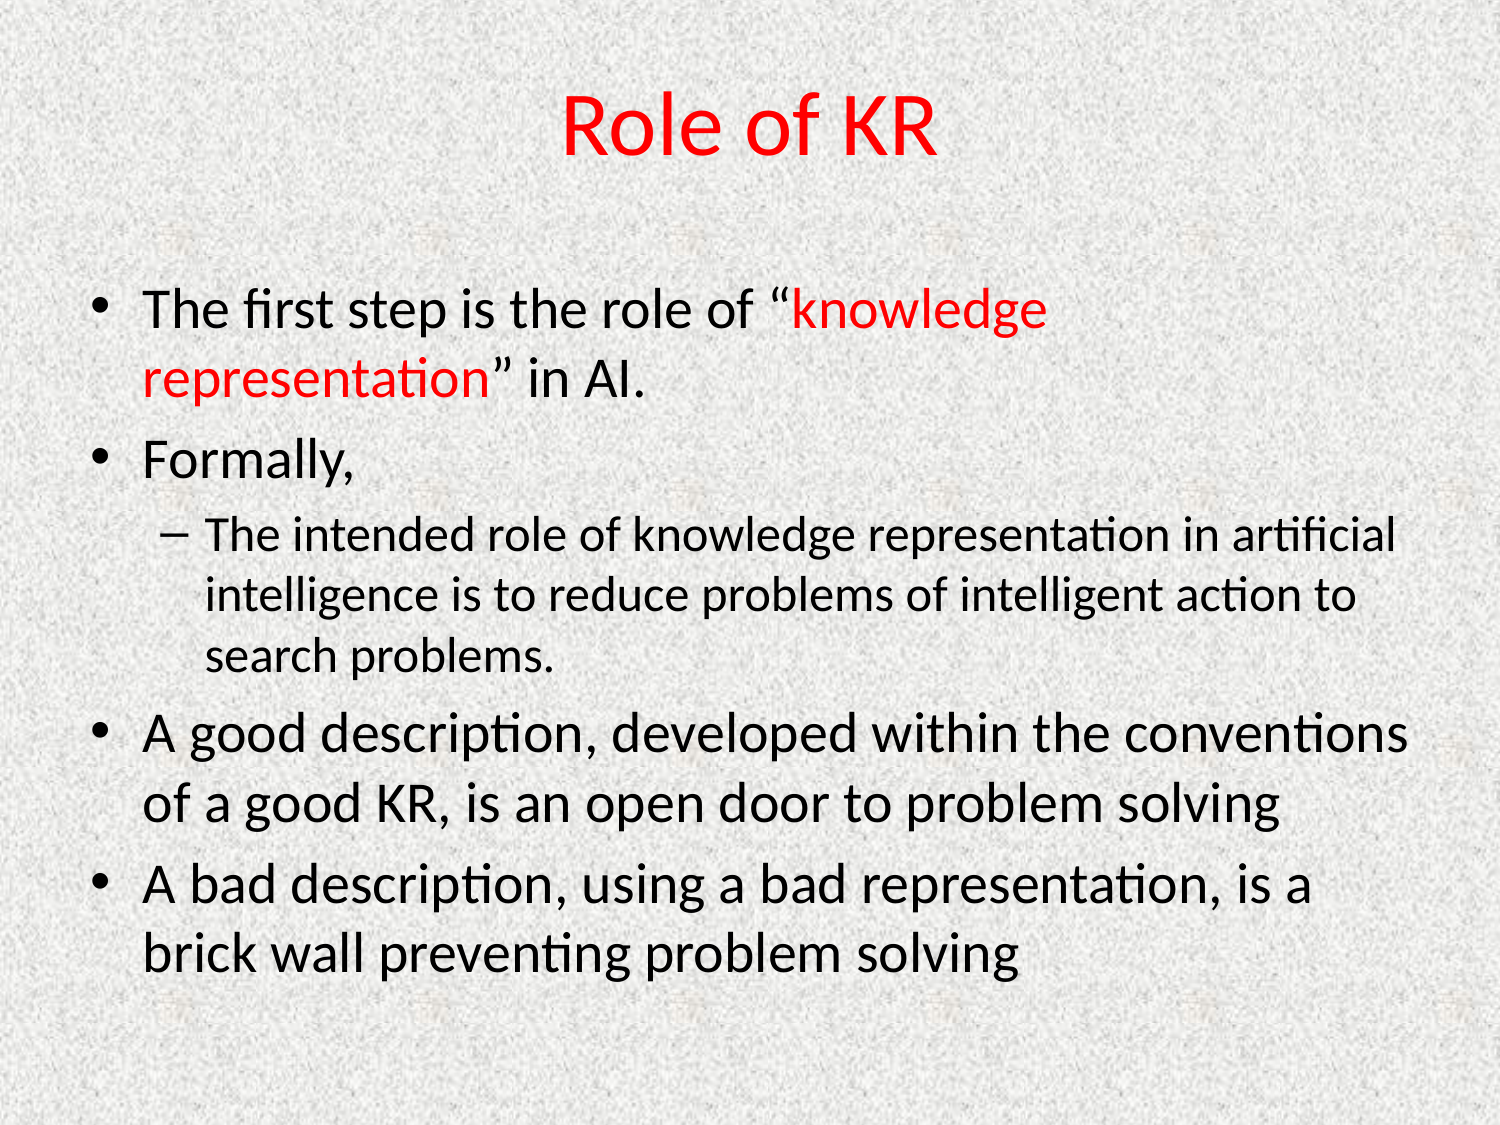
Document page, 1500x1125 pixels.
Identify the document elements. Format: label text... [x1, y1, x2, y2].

title Role of KR [75, 24, 1425, 213]
picture [0, 0, 1500, 1125]
list The first step is the role of “knowledge representation” in AI. Formally, The intended role of knowledge representation in artificial intelligence is to reduce problems of intelligent action to search problems. A good description, developed within the conventions of a good KR, is an open door to problem solving A bad description, using a bad representation, is a brick wall preventing problem solving [75, 262, 1425, 1013]
